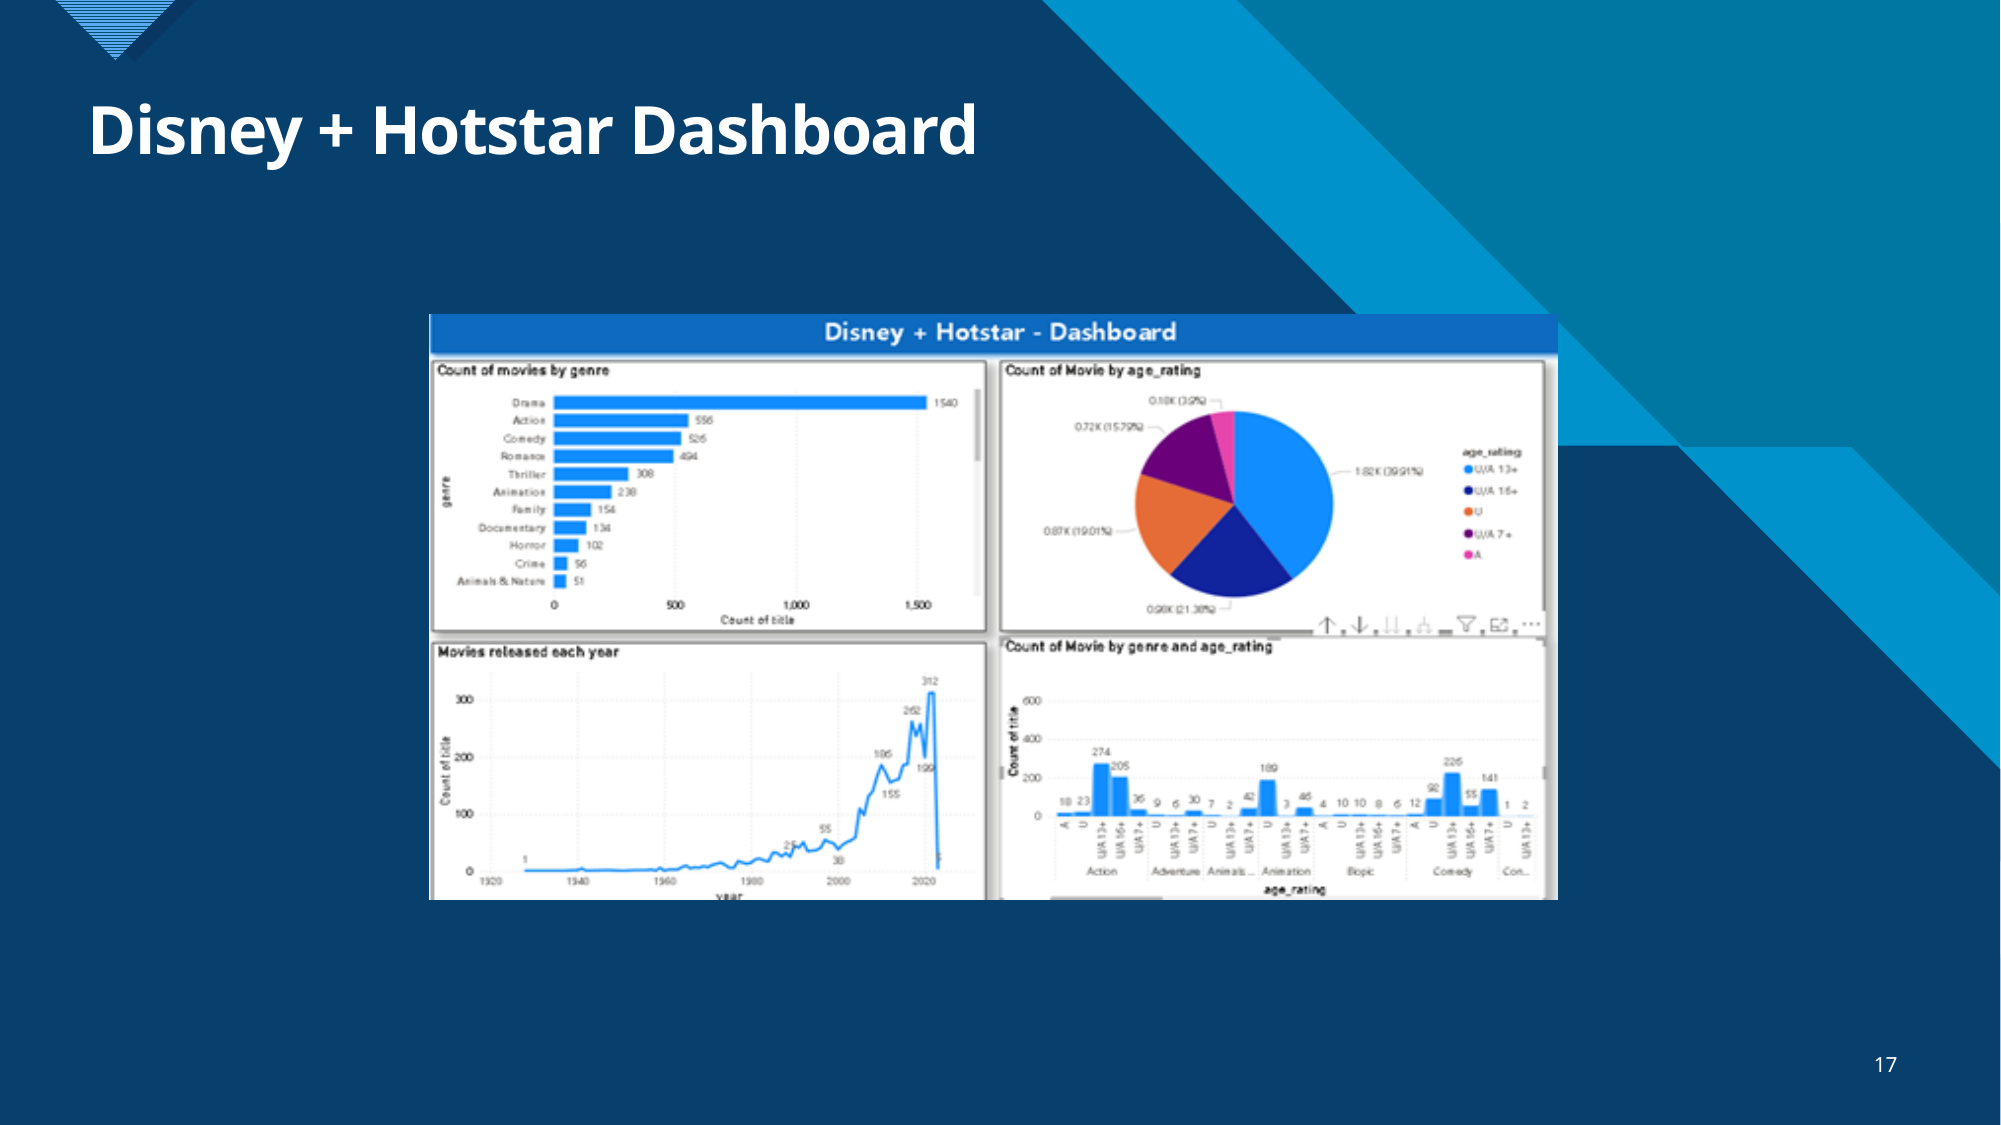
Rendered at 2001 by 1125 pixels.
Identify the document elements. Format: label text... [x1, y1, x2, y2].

picture [429, 314, 1558, 900]
title Disney + Hotstar Dashboard [72, 89, 1913, 177]
slide_number 17 [1845, 1035, 1913, 1096]
